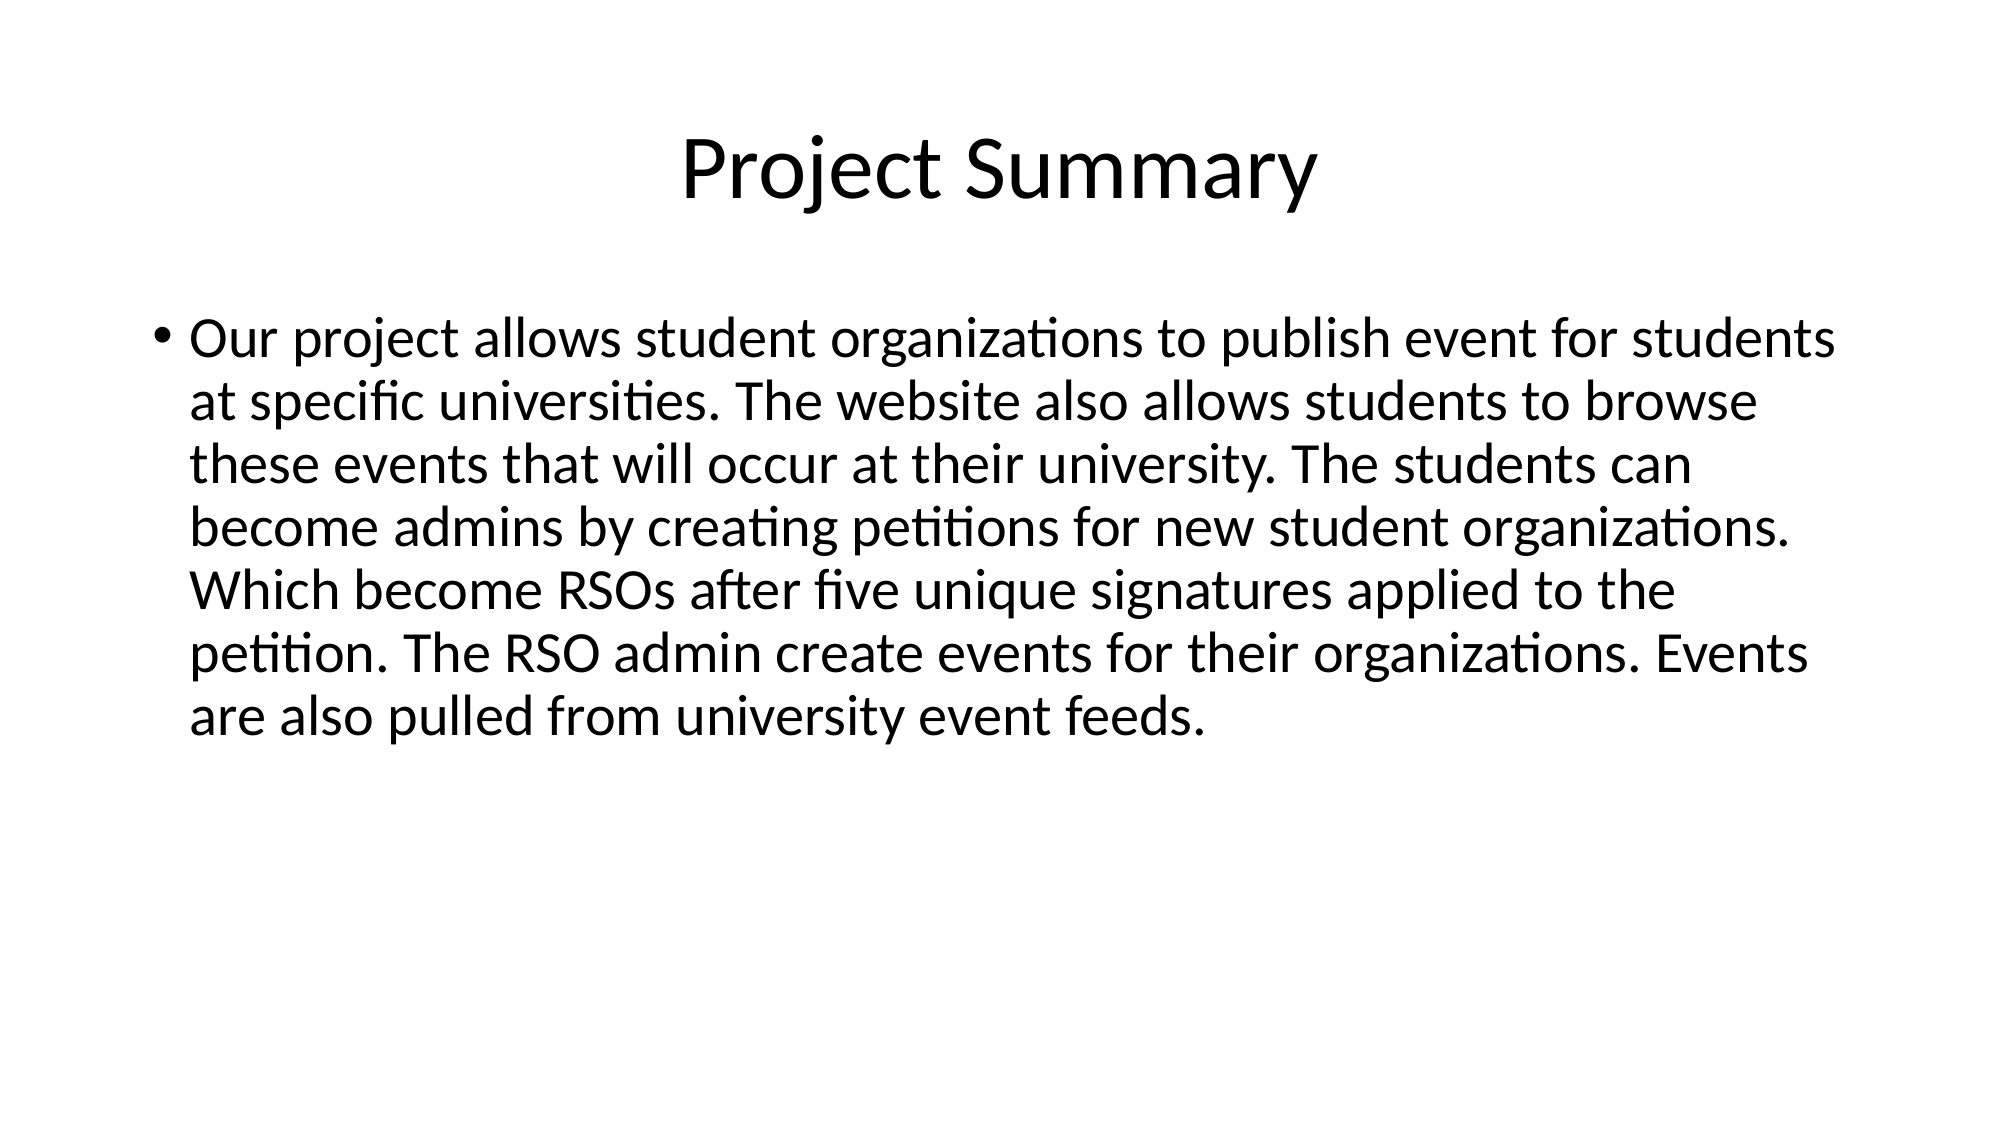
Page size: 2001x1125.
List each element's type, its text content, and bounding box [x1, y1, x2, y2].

title Project Summary [137, 59, 1863, 278]
list Our project allows student organizations to publish event for students at specific universities. The website also allows students to browse these events that will occur at their university. The students can become admins by creating petitions for new student organizations. Which become RSOs after five unique signatures applied to the petition. The RSO admin create events for their organizations. Events are also pulled from university event feeds. [137, 299, 1863, 1014]
